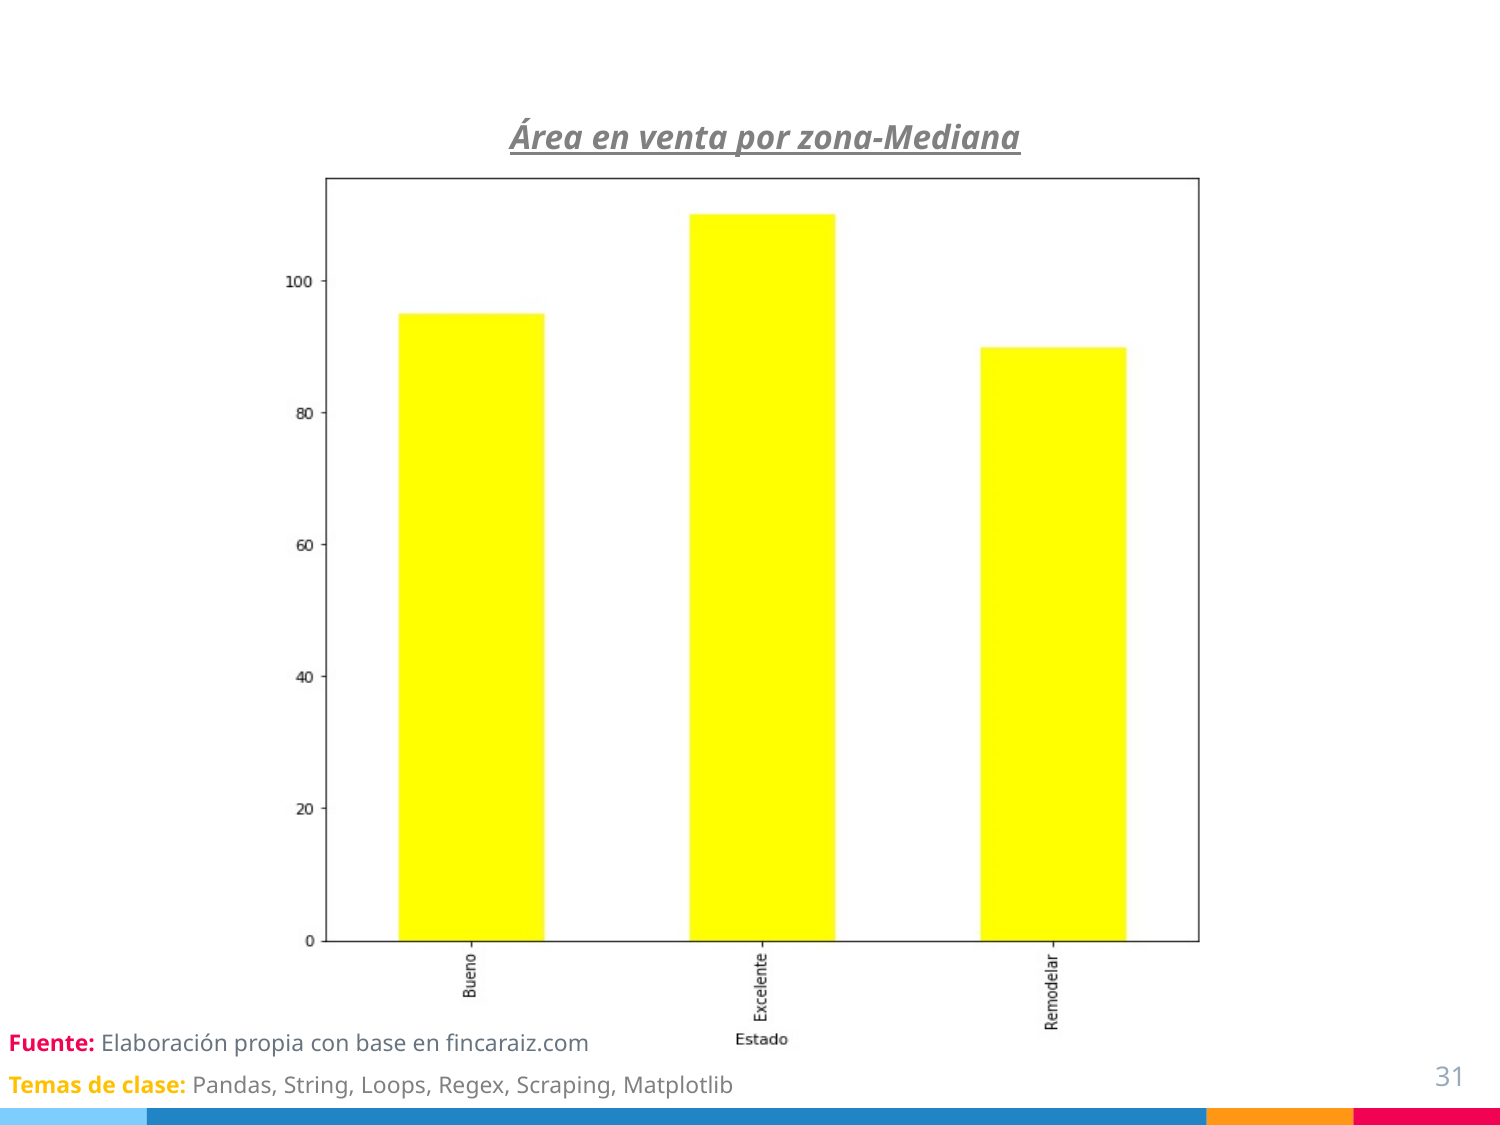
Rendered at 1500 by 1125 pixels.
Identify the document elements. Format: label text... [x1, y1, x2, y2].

text_box Área en venta por zona-Mediana [312, 101, 1219, 172]
picture [285, 170, 1215, 1056]
text_box Fuente: Elaboración propia con base en fincaraiz.com [0, 1021, 1447, 1064]
text_box Temas de clase: Pandas, String, Loops, Regex, Scraping, Matplotlib [0, 1064, 786, 1106]
slide_number 31 [1391, 1043, 1482, 1113]
